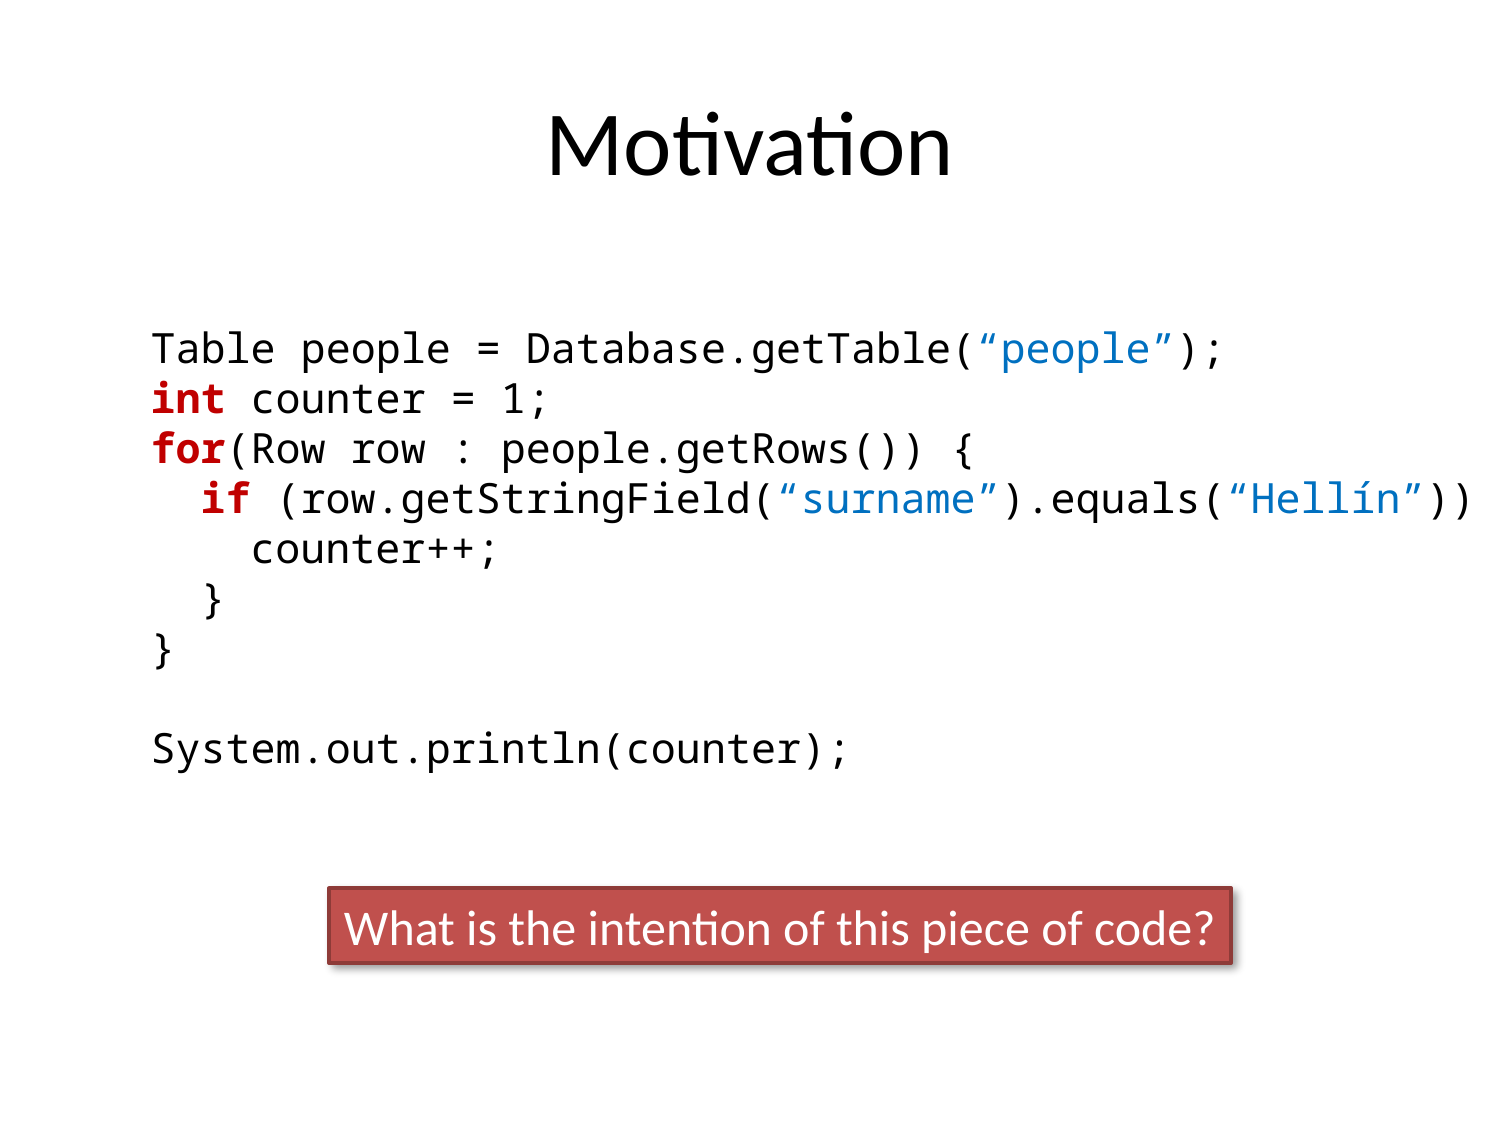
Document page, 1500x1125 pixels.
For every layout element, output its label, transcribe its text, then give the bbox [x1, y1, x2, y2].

text_box What is the intention of this piece of code? [327, 886, 1233, 965]
text_box Table people = Database.getTable(“people”); int counter = 1; for(Row row : people.getRows()) { if (row.getStringField(“surname”).equals(“Hellín”)) { counter++; } } System.out.println(counter); [135, 314, 1500, 780]
list [75, 262, 1425, 1005]
title Motivation [75, 45, 1425, 233]
